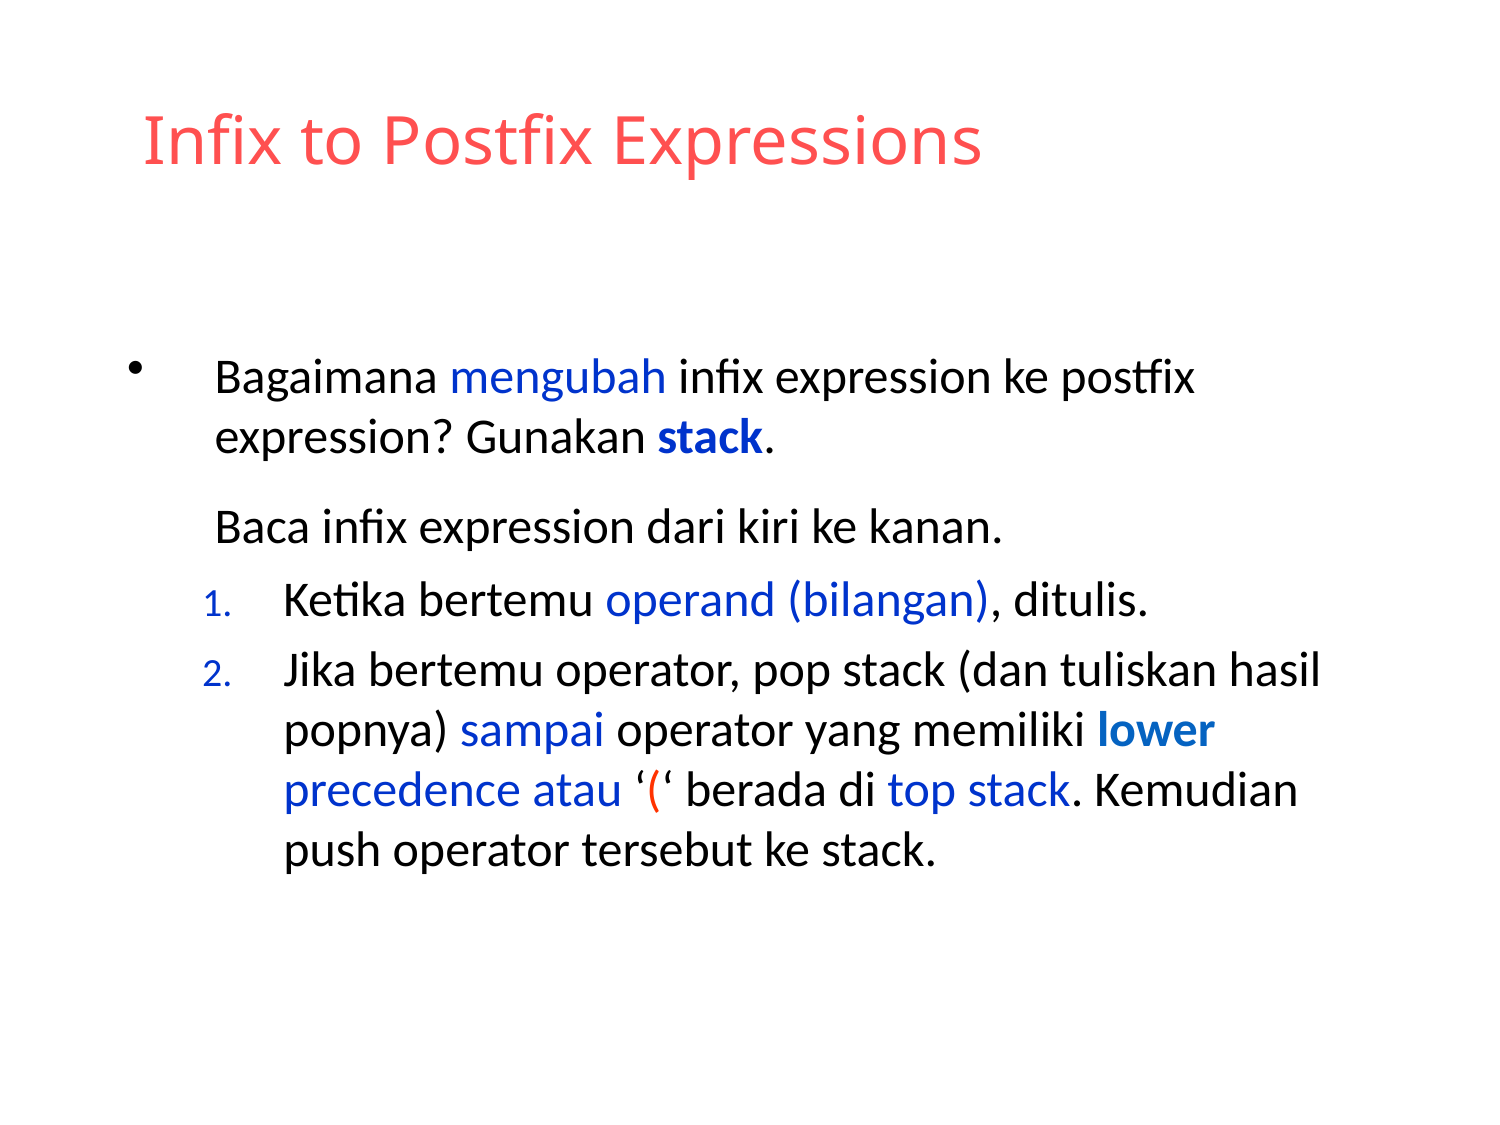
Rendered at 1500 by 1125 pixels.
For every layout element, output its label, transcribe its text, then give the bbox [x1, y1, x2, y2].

text_box Bagaimana mengubah infix expression ke postfix expression? Gunakan stack. Baca infix expression dari kiri ke kanan. Ketika bertemu operand (bilangan), ditulis. Jika bertemu operator, pop stack (dan tuliskan hasil popnya) sampai operator yang memiliki lower precedence atau ‘(‘ berada di top stack. Kemudian push operator tersebut ke stack. [111, 335, 1415, 965]
title Infix to Postfix Expressions [128, 66, 1372, 220]
list [111, 290, 1416, 1047]
